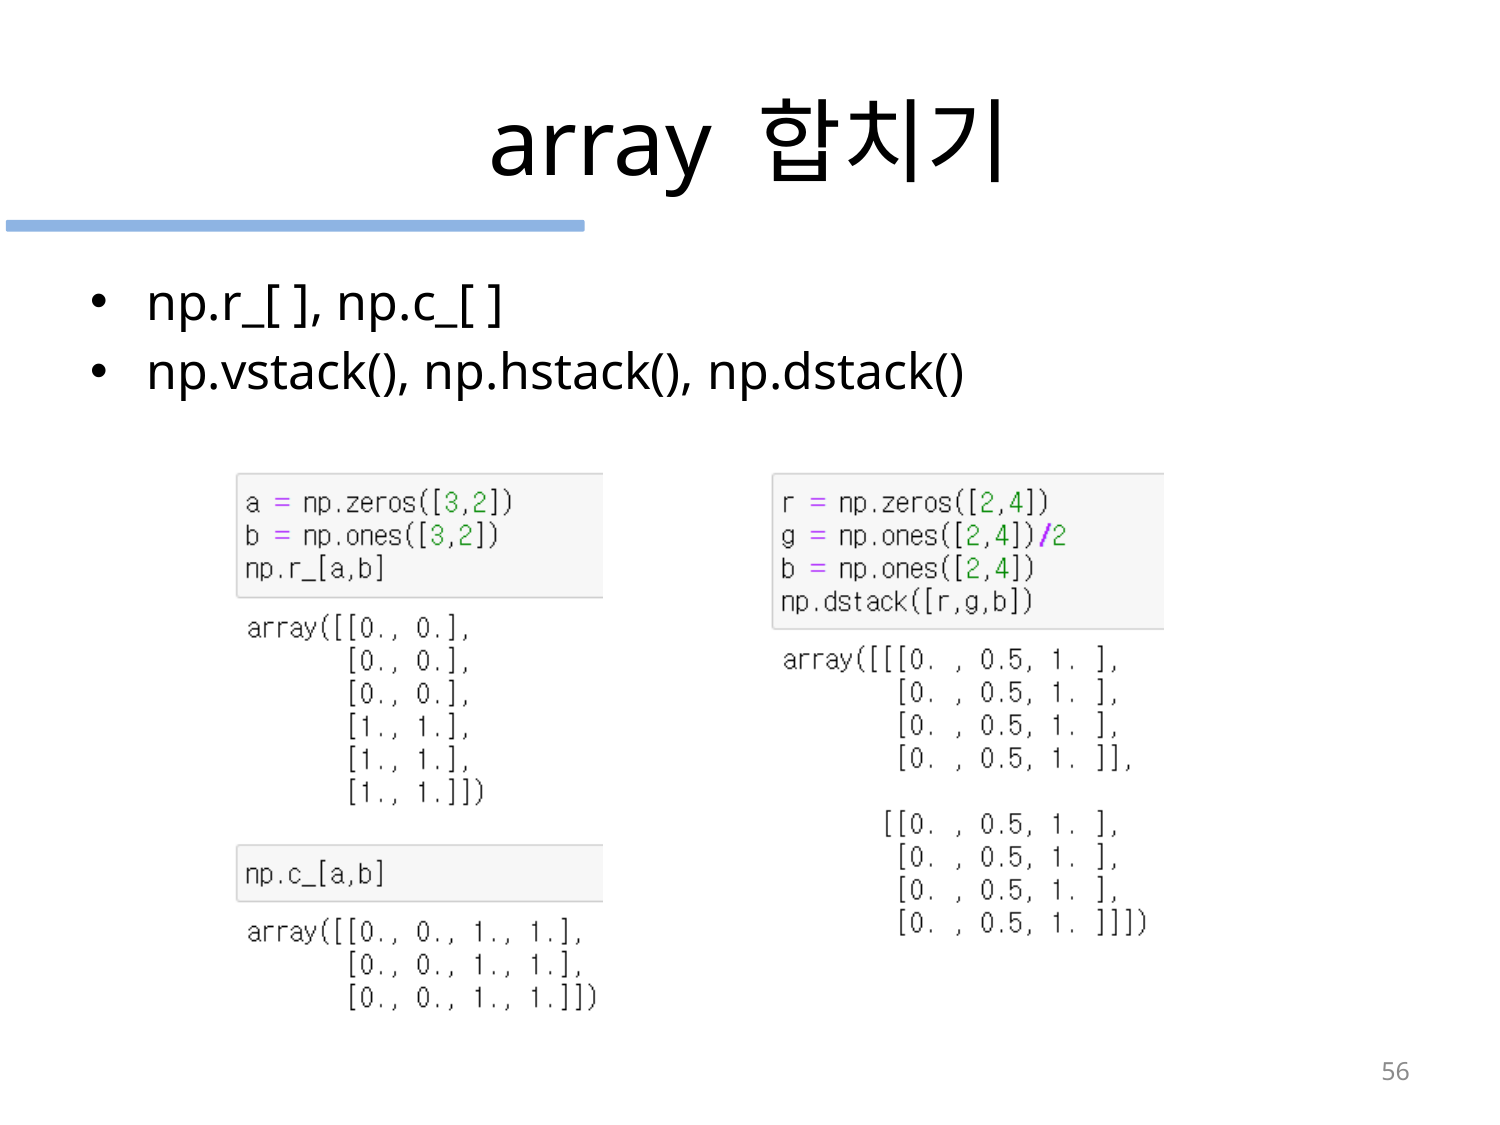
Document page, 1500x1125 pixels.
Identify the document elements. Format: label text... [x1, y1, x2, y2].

text_box [3, 217, 587, 234]
title array 합치기 [75, 45, 1425, 233]
list np.r_[ ], np.c_[ ] np.vstack(), np.hstack(), np.dstack() [75, 262, 1425, 1005]
picture [761, 467, 1164, 950]
picture [229, 467, 603, 1020]
slide_number 56 [1074, 1042, 1425, 1103]
